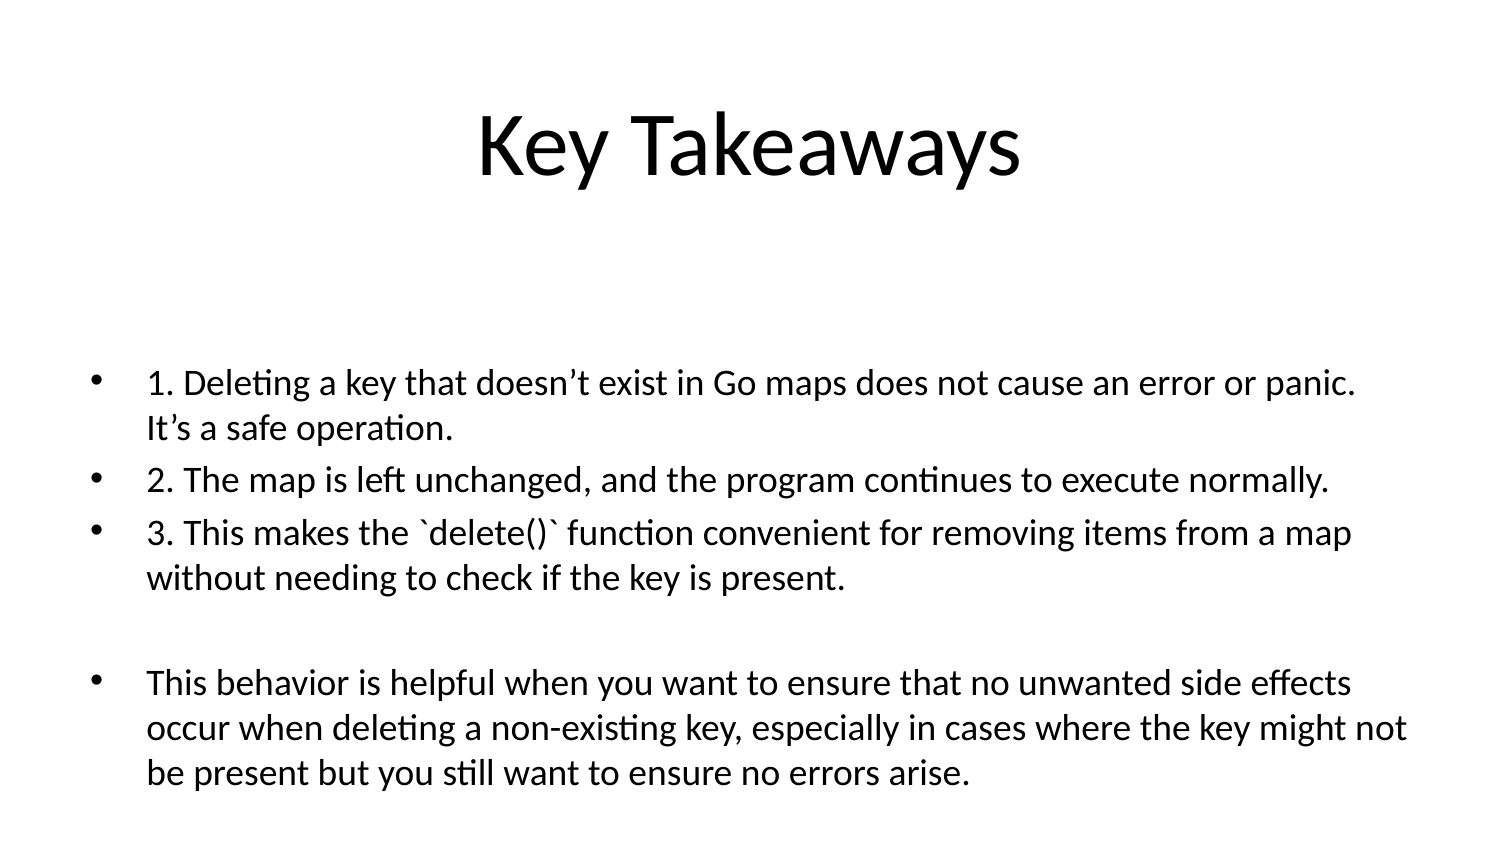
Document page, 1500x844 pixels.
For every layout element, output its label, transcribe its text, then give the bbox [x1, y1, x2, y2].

title Key Takeaways [75, 45, 1425, 233]
list 1. Deleting a key that doesn’t exist in Go maps does not cause an error or panic. It’s a safe operation. 2. The map is left unchanged, and the program continues to execute normally. 3. This makes the `delete()` function convenient for removing items from a map without needing to check if the key is present. This behavior is helpful when you want to ensure that no unwanted side effects occur when deleting a non-existing key, especially in cases where the key might not be present but you still want to ensure no errors arise. [75, 262, 1425, 844]
